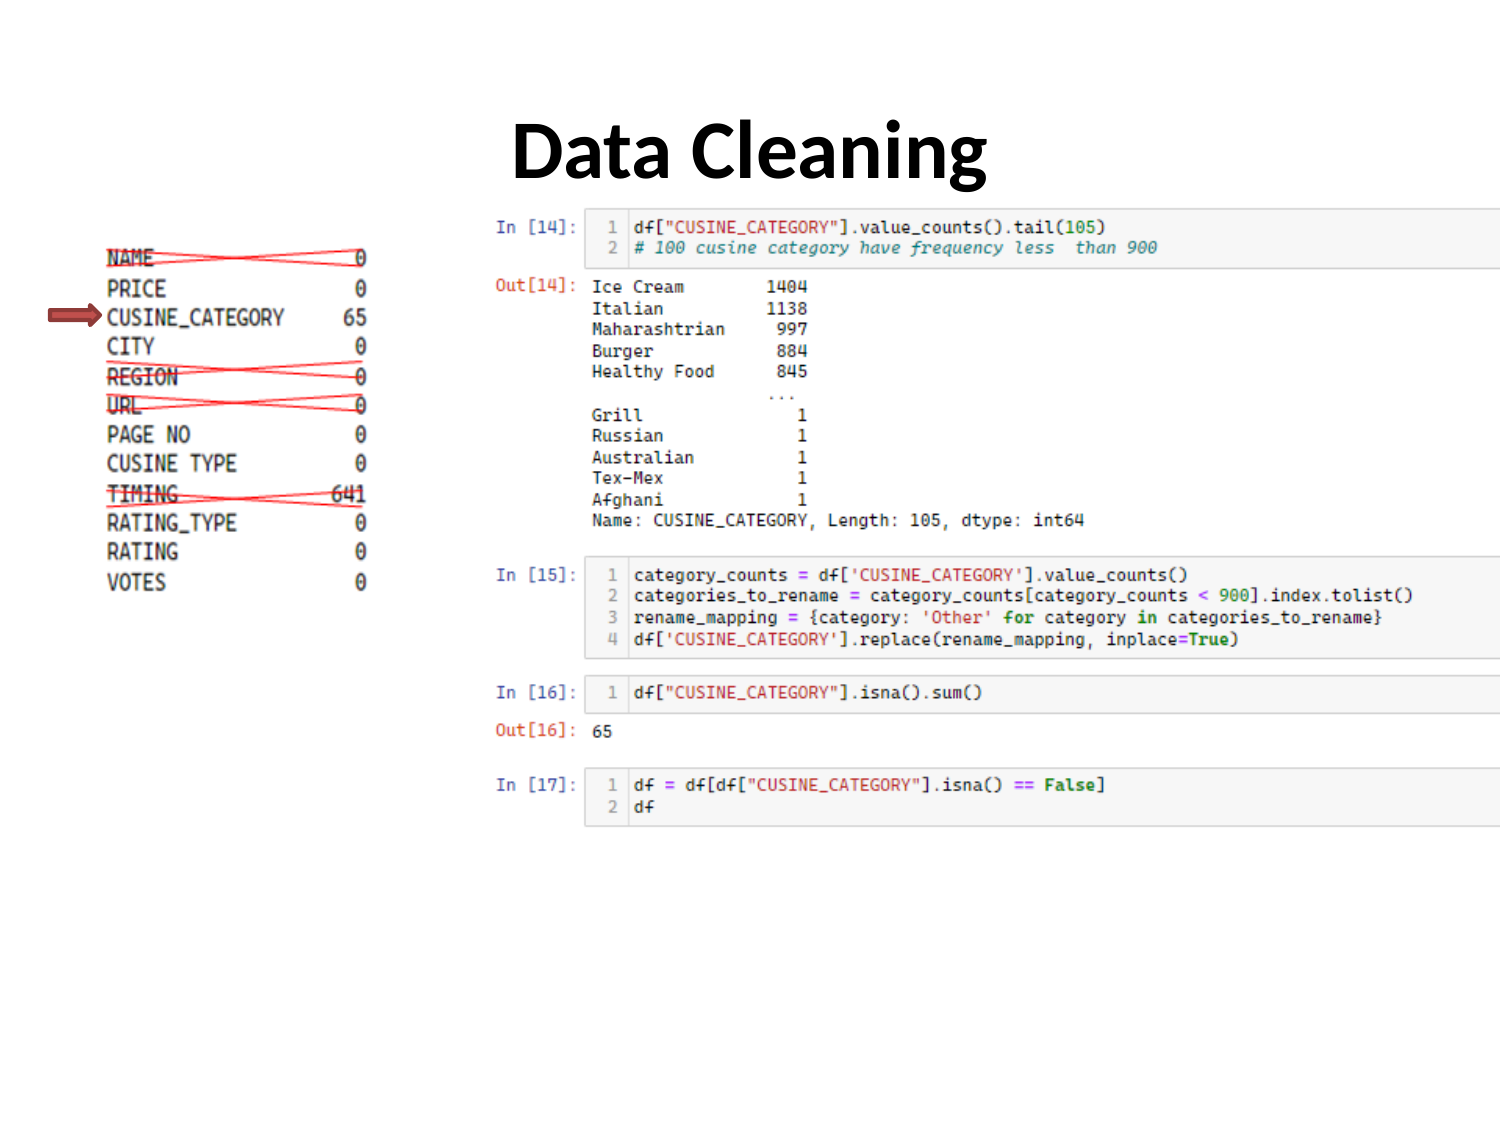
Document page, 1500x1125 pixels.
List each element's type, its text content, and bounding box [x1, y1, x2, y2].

picture [99, 237, 372, 601]
title Data Cleaning [387, 24, 1113, 267]
text_box [47, 303, 94, 327]
picture [449, 199, 1500, 835]
